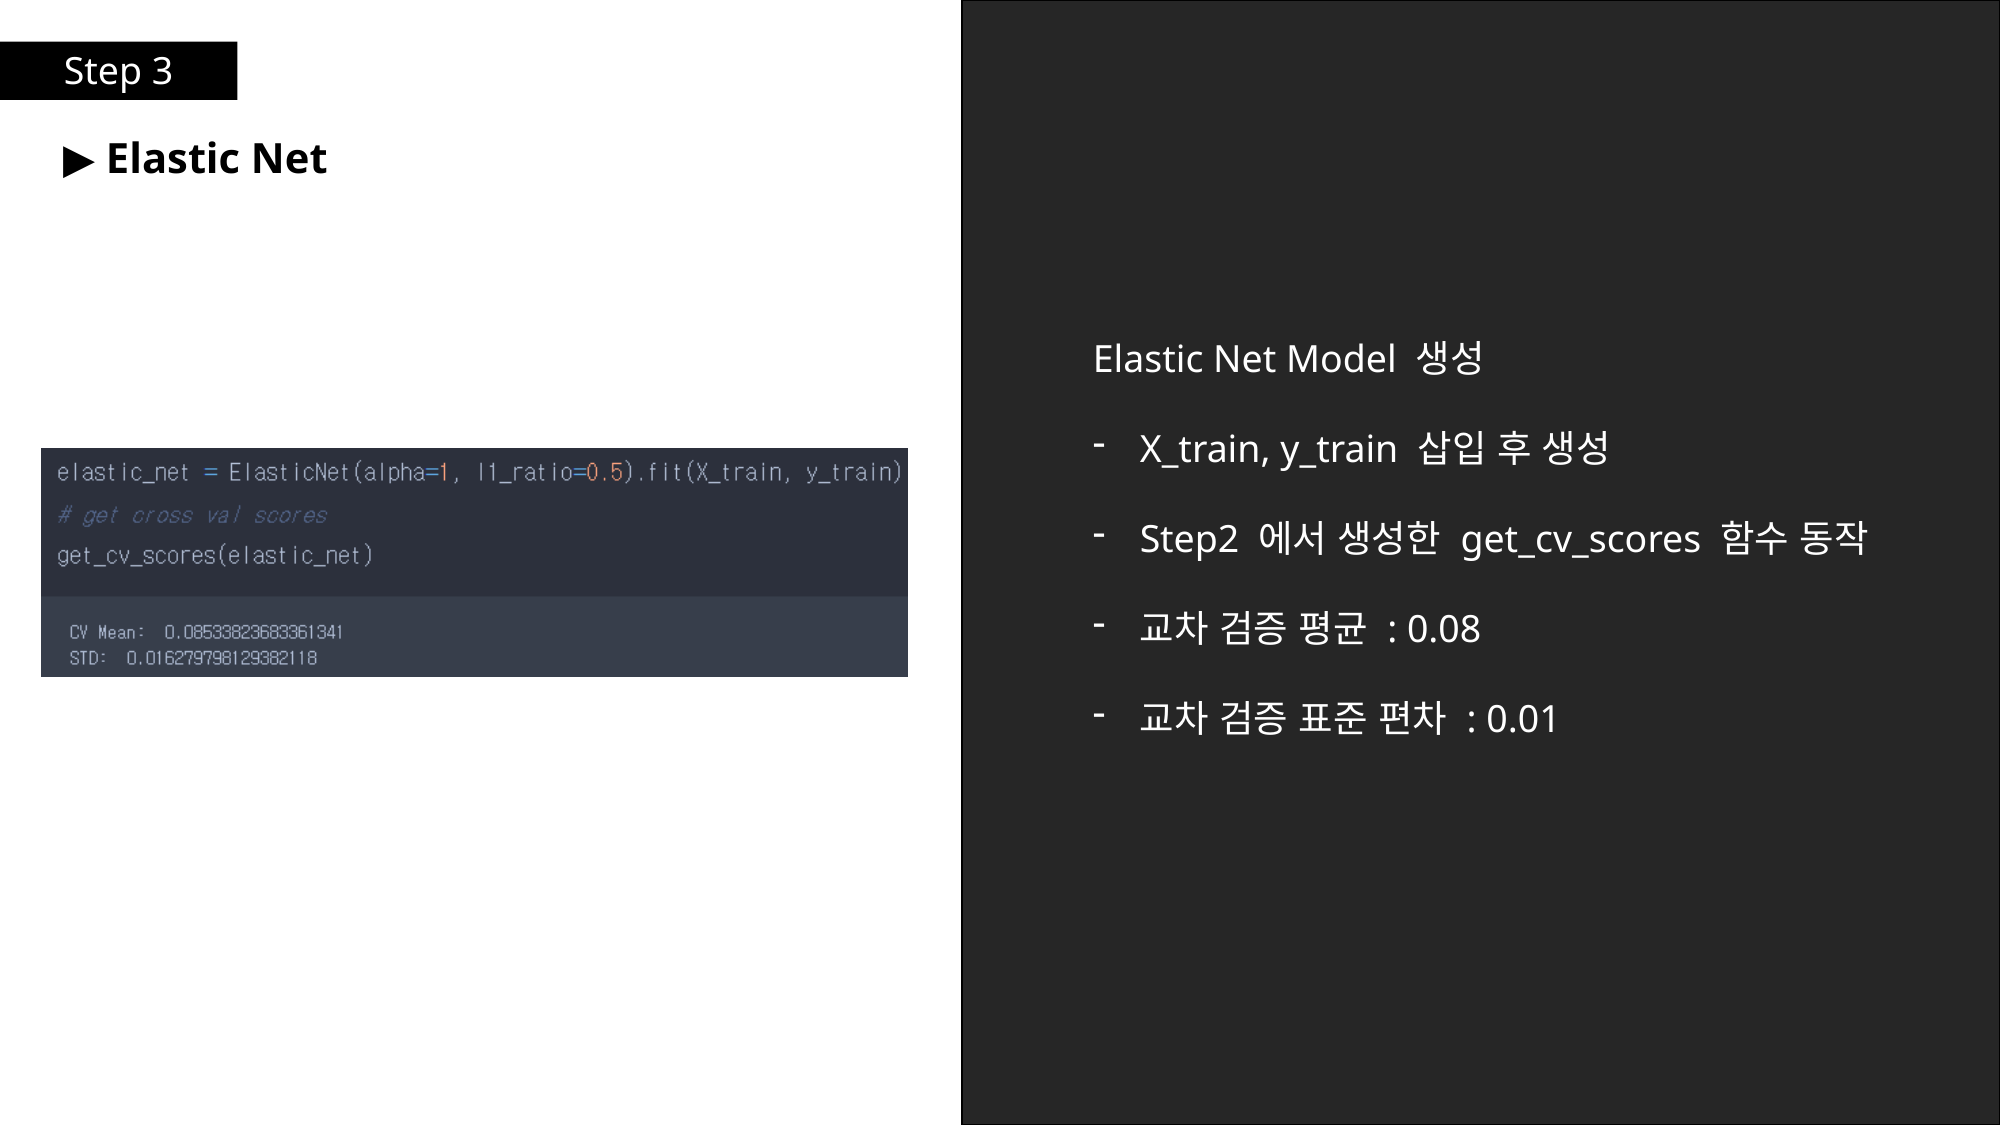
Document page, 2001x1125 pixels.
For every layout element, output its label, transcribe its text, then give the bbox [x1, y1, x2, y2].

text_box [961, 0, 2000, 1125]
text_box ▶ Elastic Net [48, 124, 343, 189]
text_box Elastic Net Model 생성 X_train, y_train 삽입 후 생성 Step2 에서 생성한 get_cv_scores 함수 동작 교차 검증 평균 : 0.08 교차 검증 표준 편차 : 0.01 [1078, 327, 1884, 793]
picture [41, 448, 908, 677]
text_box Step 3 [0, 40, 238, 100]
